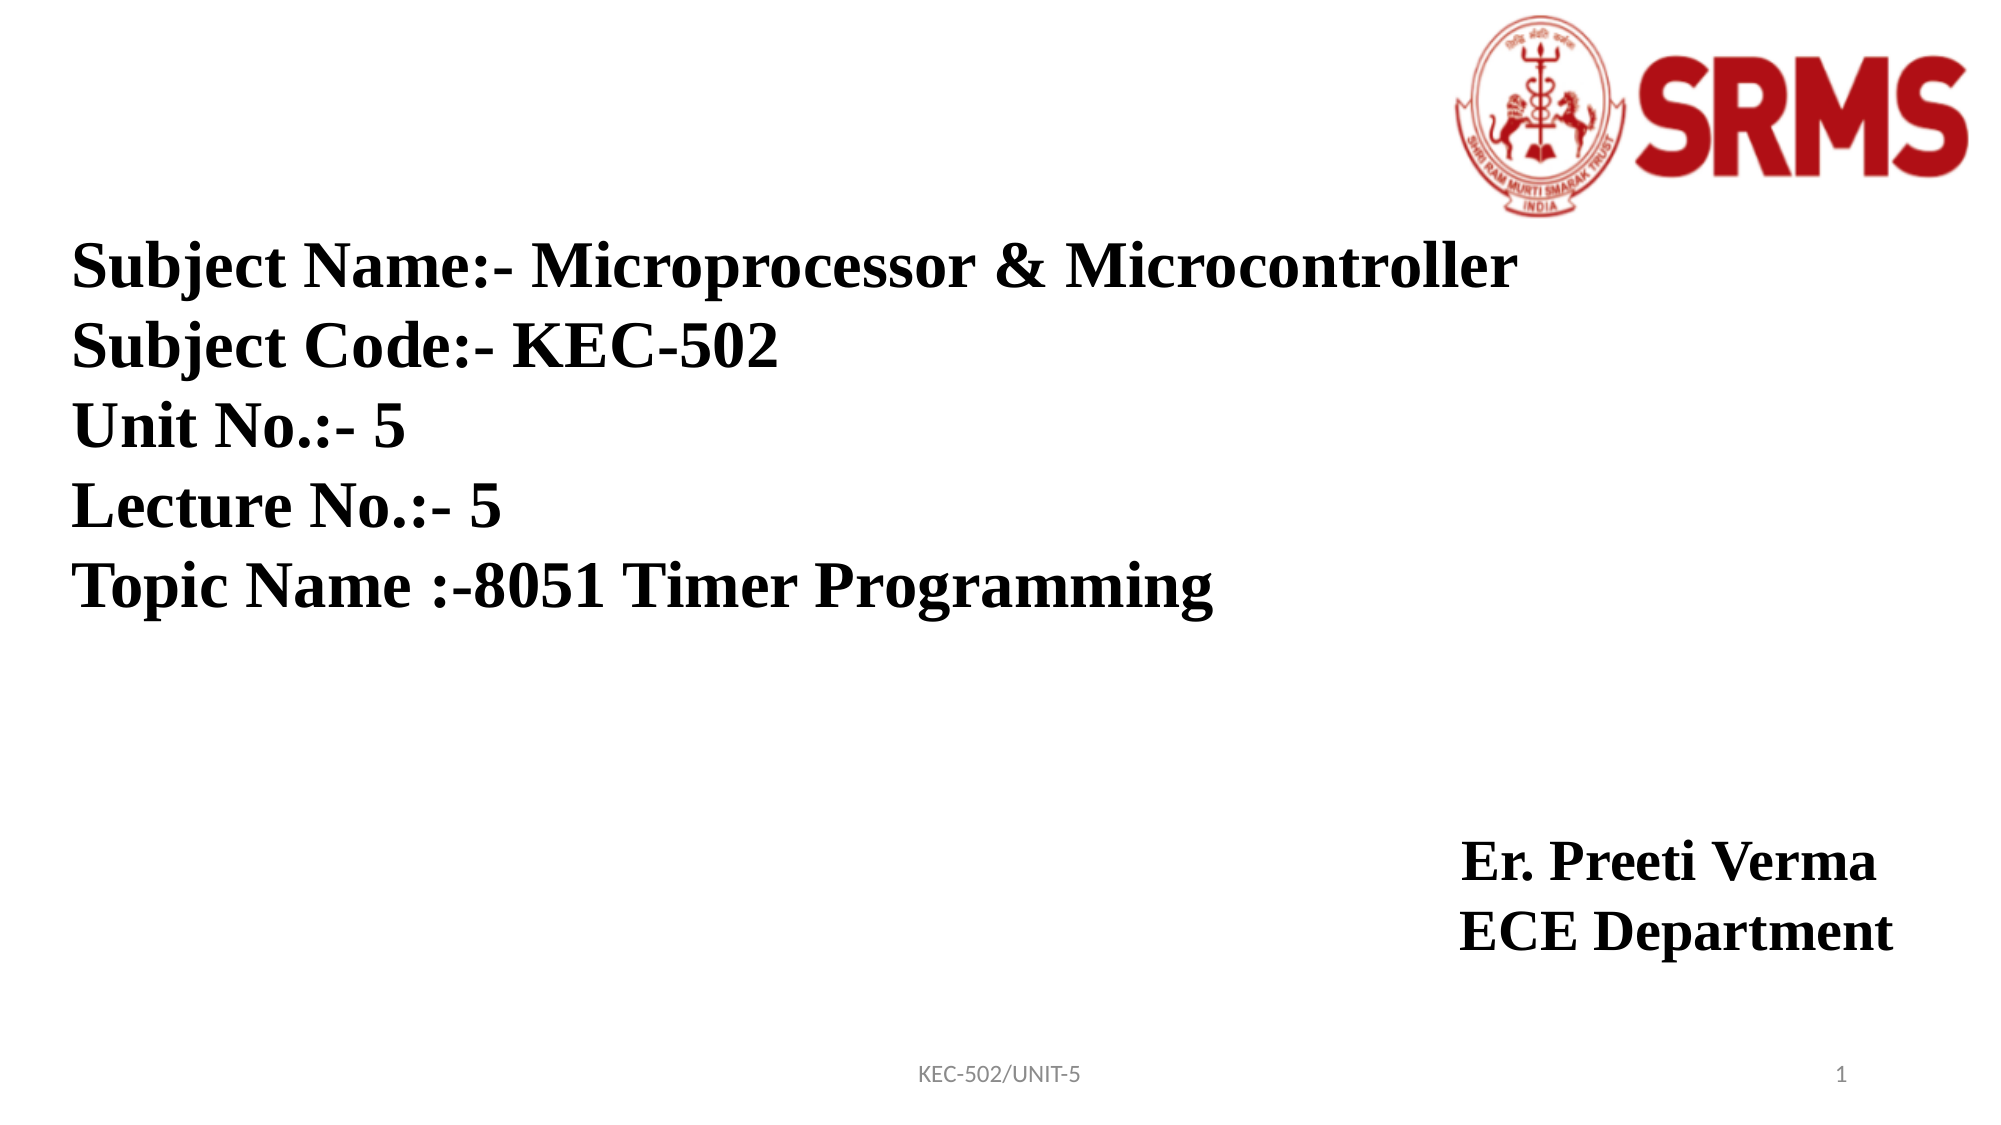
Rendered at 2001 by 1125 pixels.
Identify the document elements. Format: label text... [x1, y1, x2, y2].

text_box Subject Name:- Microprocessor & Microcontroller Subject Code:- KEC-502 Unit No.:- 5 Lecture No.:- 5 Topic Name :-8051 Timer Programming [57, 213, 1906, 709]
slide_number 1 [1412, 1042, 1863, 1103]
text_box Er. Preeti Verma ECE Department [1285, 815, 2000, 970]
picture [1429, 11, 2000, 225]
footer KEC-502/UNIT-5 [662, 1042, 1338, 1103]
